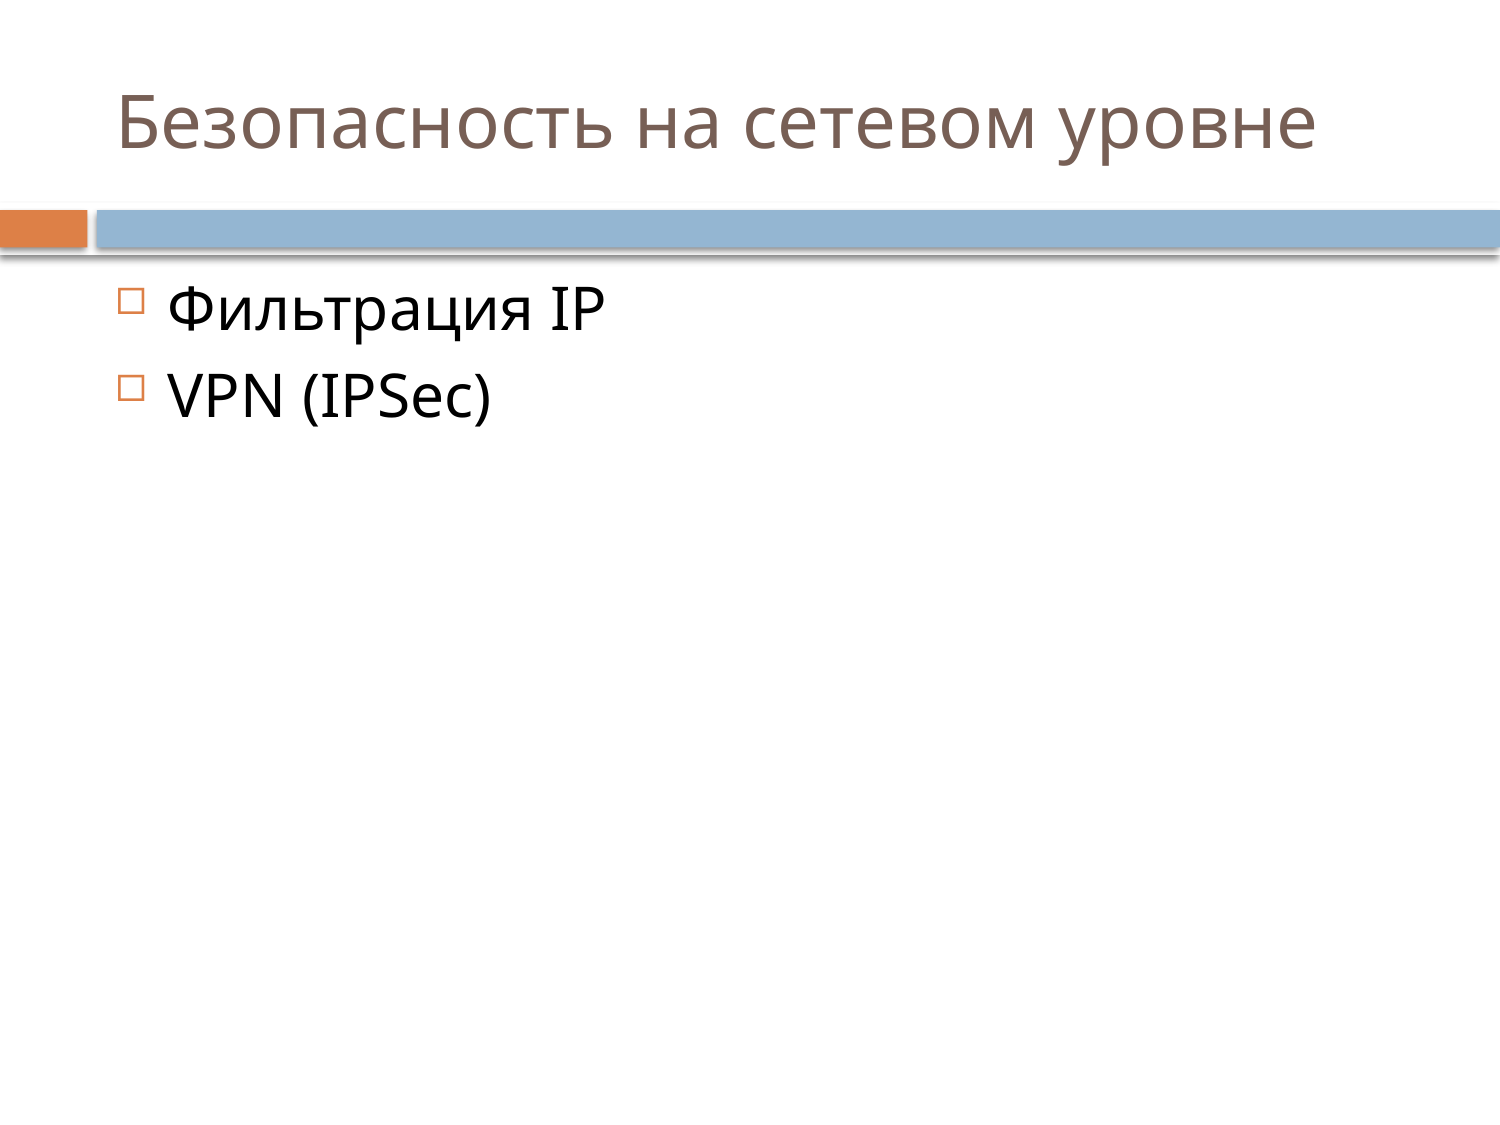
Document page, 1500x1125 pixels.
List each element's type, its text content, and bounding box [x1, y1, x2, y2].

list Фильтрация IP VPN (IPSec) [100, 262, 1438, 1000]
title Безопасность на сетевом уровне [100, 37, 1438, 200]
